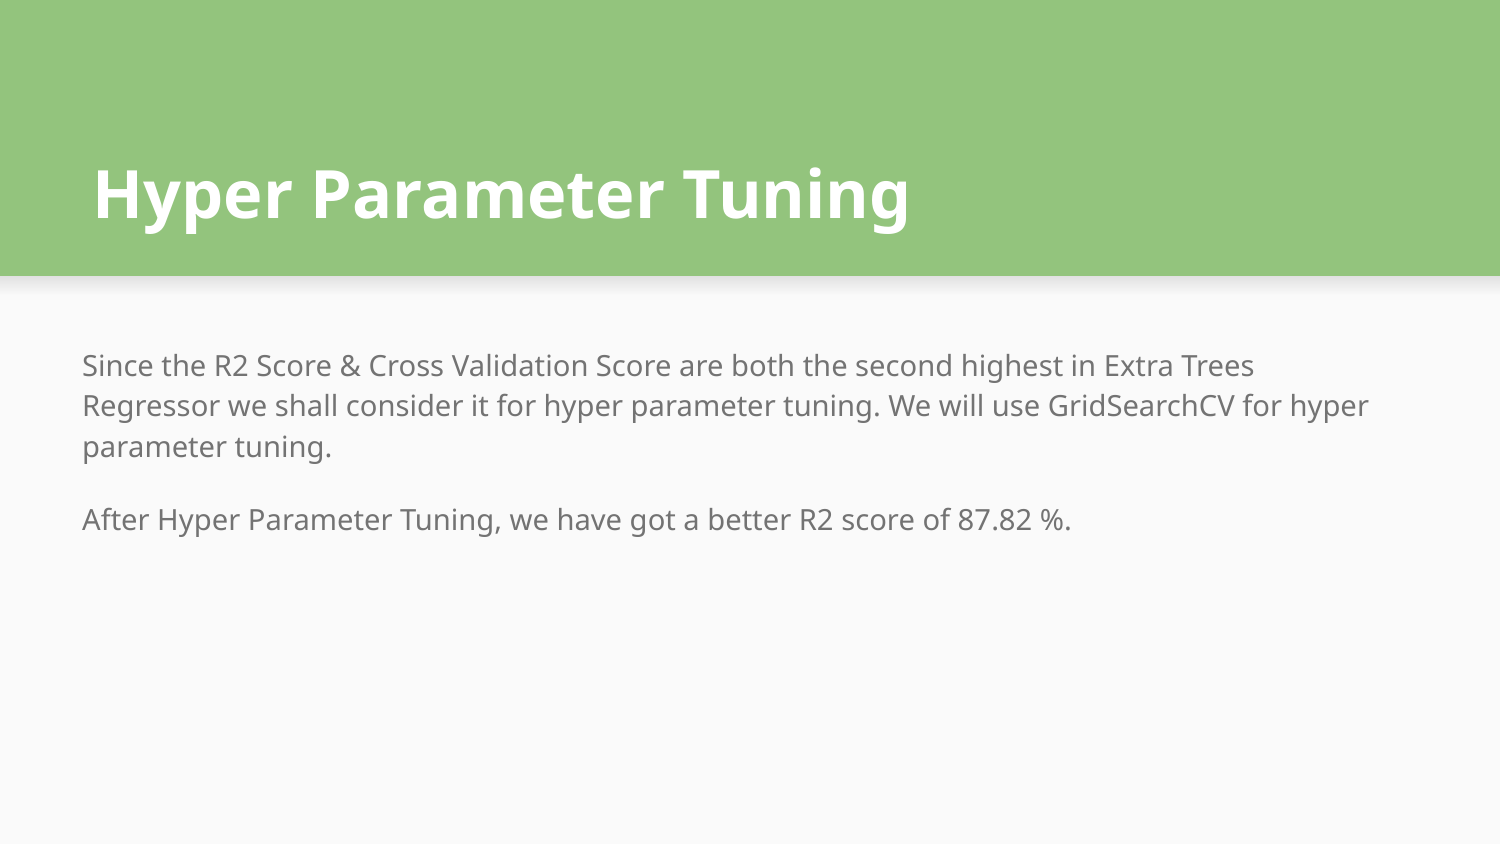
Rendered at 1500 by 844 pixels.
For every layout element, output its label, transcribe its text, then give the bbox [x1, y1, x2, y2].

title Hyper Parameter Tuning [77, 121, 1427, 248]
list Since the R2 Score & Cross Validation Score are both the second highest in Extra Trees Regressor we shall consider it for hyper parameter tuning. We will use GridSearchCV for hyper parameter tuning. After Hyper Parameter Tuning, we have got a better R2 score of 87.82 %. [67, 327, 1403, 472]
